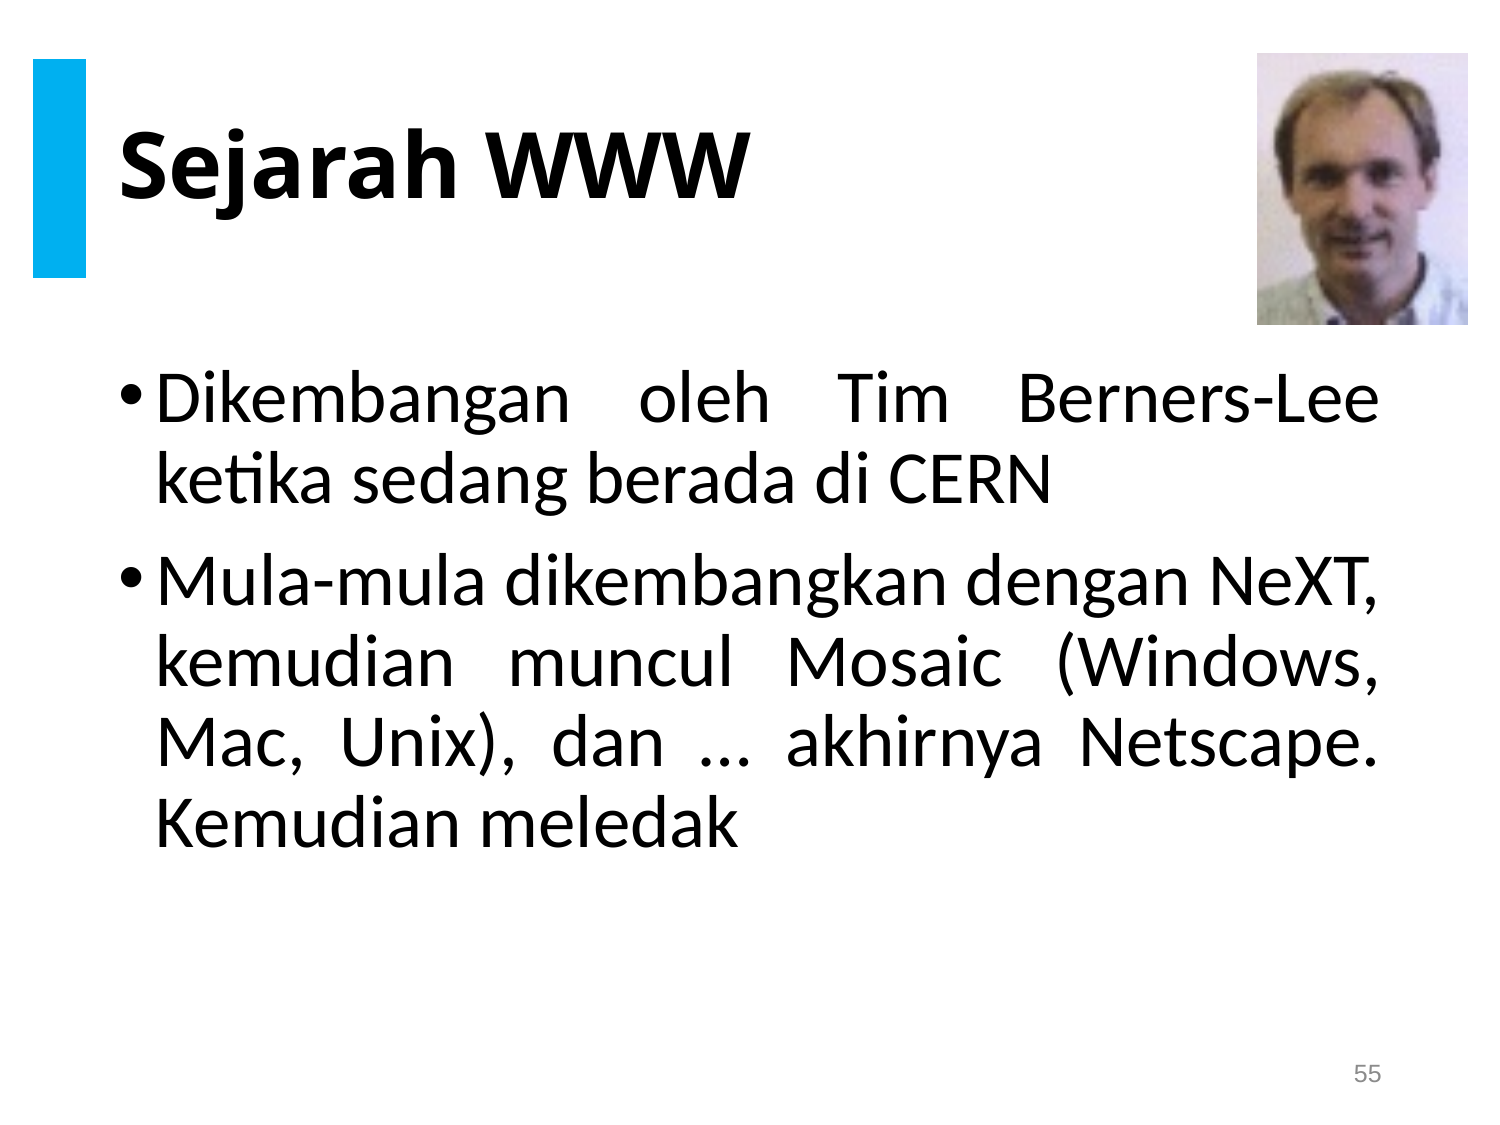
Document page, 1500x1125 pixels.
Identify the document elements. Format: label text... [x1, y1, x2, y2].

list Dikembangan oleh Tim Berners-Lee ketika sedang berada di CERN Mula-mula dikembangkan dengan NeXT, kemudian muncul Mosaic (Windows, Mac, Unix), dan … akhirnya Netscape. Kemudian meledak [103, 350, 1397, 1064]
picture [1257, 53, 1468, 325]
title Sejarah WWW [103, 59, 1257, 278]
slide_number 55 [1059, 1064, 1397, 1103]
